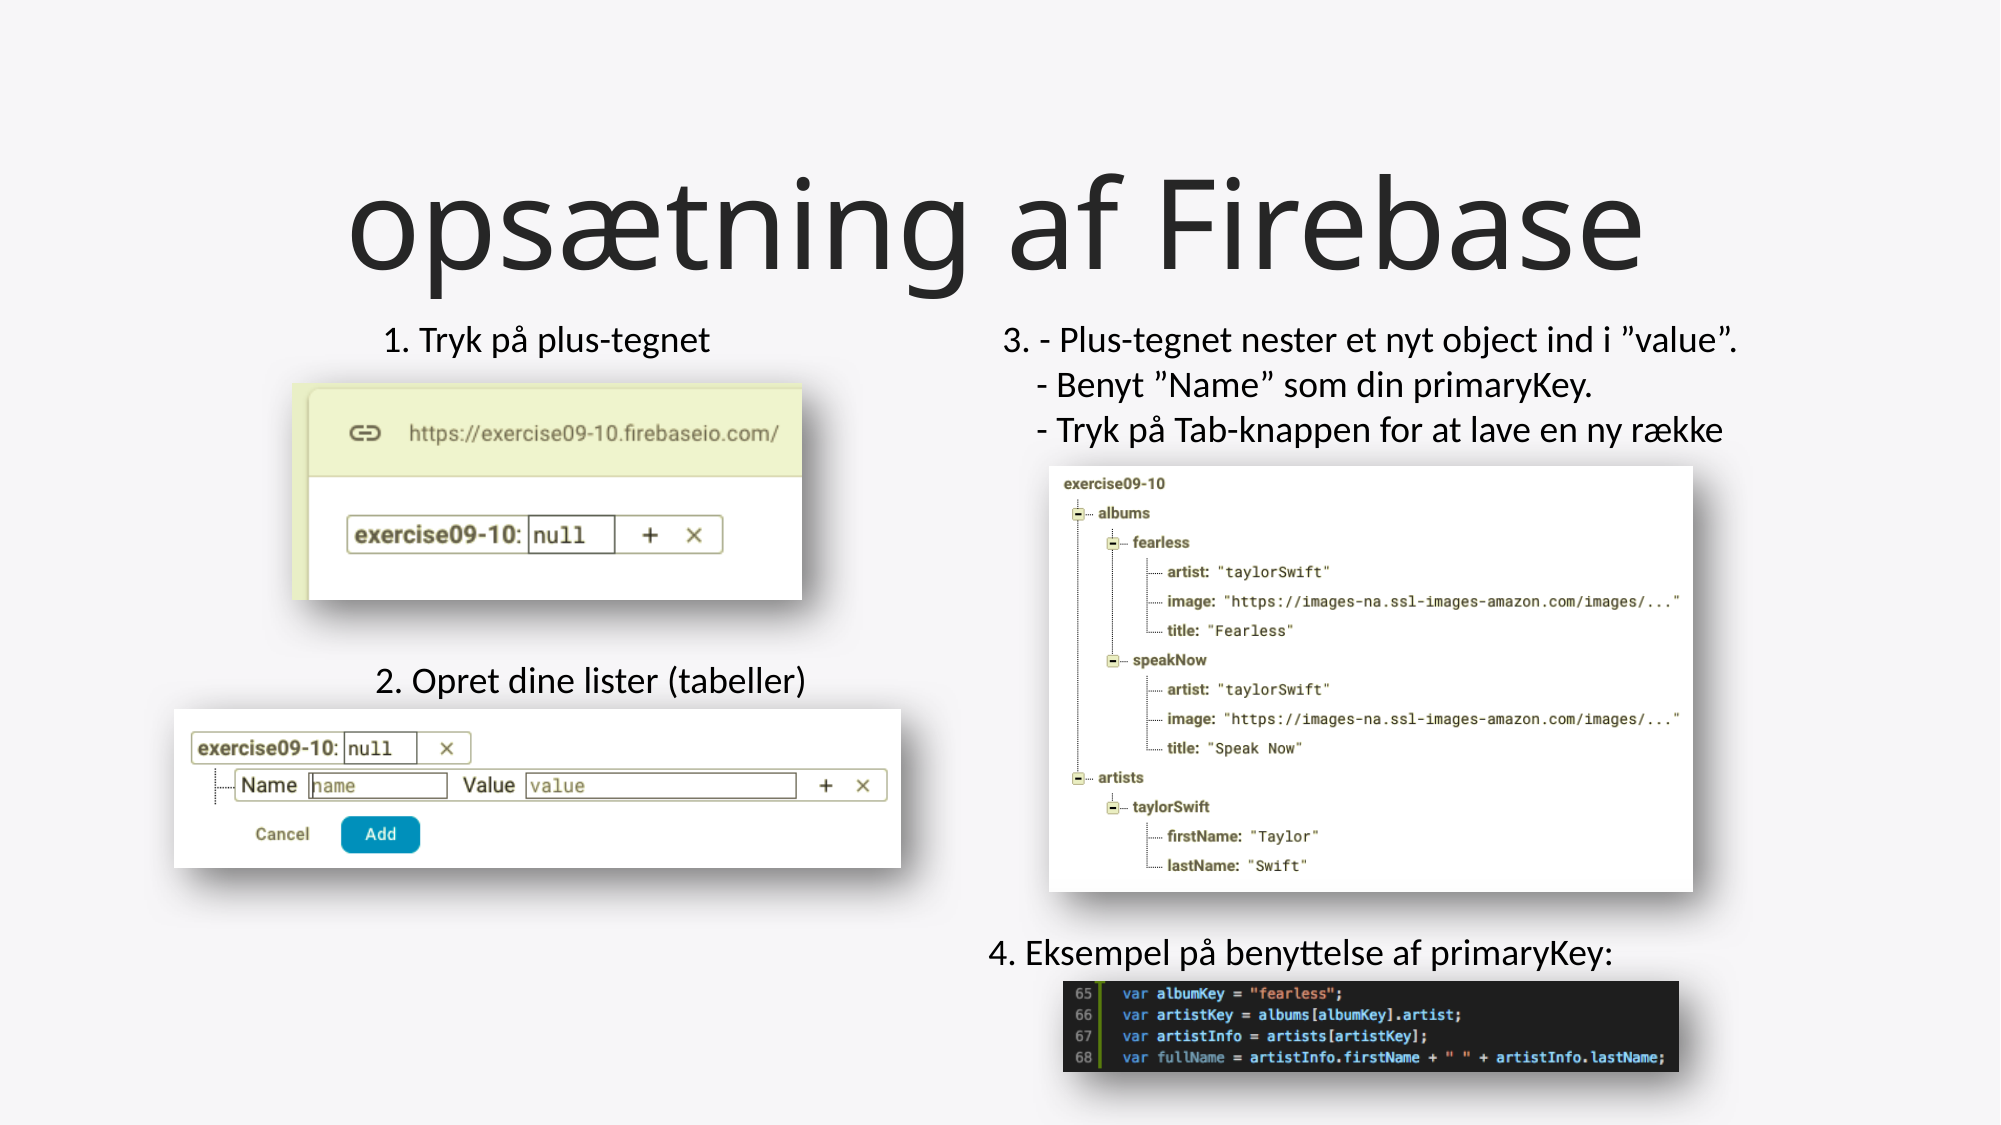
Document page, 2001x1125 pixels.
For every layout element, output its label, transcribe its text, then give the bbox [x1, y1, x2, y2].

text_box 4. Eksempel på benyttelse af primaryKey: [973, 921, 1630, 981]
text_box 1. Tryk på plus-tegnet [367, 307, 726, 368]
picture [292, 383, 802, 600]
text_box 3. - Plus-tegnet nester et nyt object ind i ”value”. - Benyt ”Name” som din primaryKey. - Tryk på Tab-knappen for at lave en ny række [987, 308, 1754, 458]
text_box 2. Opret dine lister (tabeller) [360, 648, 823, 691]
picture [174, 709, 901, 868]
picture [1049, 466, 1693, 892]
picture [1063, 981, 1679, 1073]
title opsætning af Firebase [246, 137, 1747, 304]
